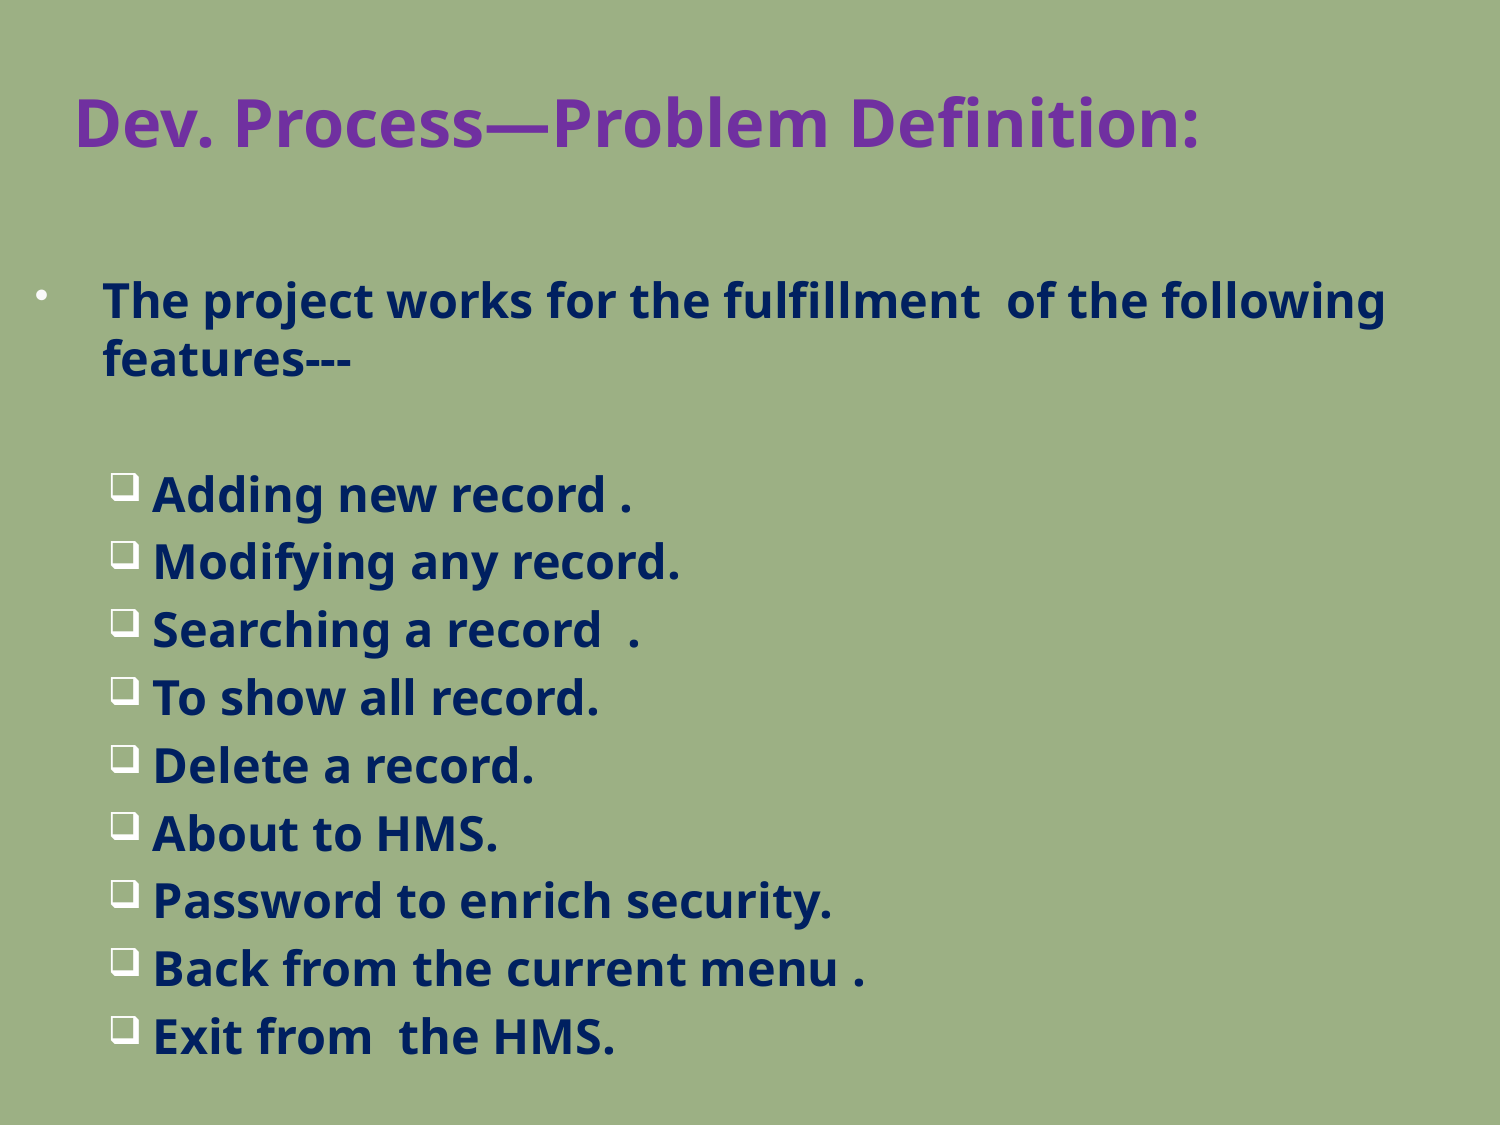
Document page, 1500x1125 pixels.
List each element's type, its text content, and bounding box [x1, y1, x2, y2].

title Dev. Process—Problem Definition: [0, 37, 1388, 205]
list The project works for the fulfillment of the following features--- Adding new record . Modifying any record. Searching a record . To show all record. Delete a record. About to HMS. Password to enrich security. Back from the current menu . Exit from the HMS. [0, 262, 1500, 1075]
